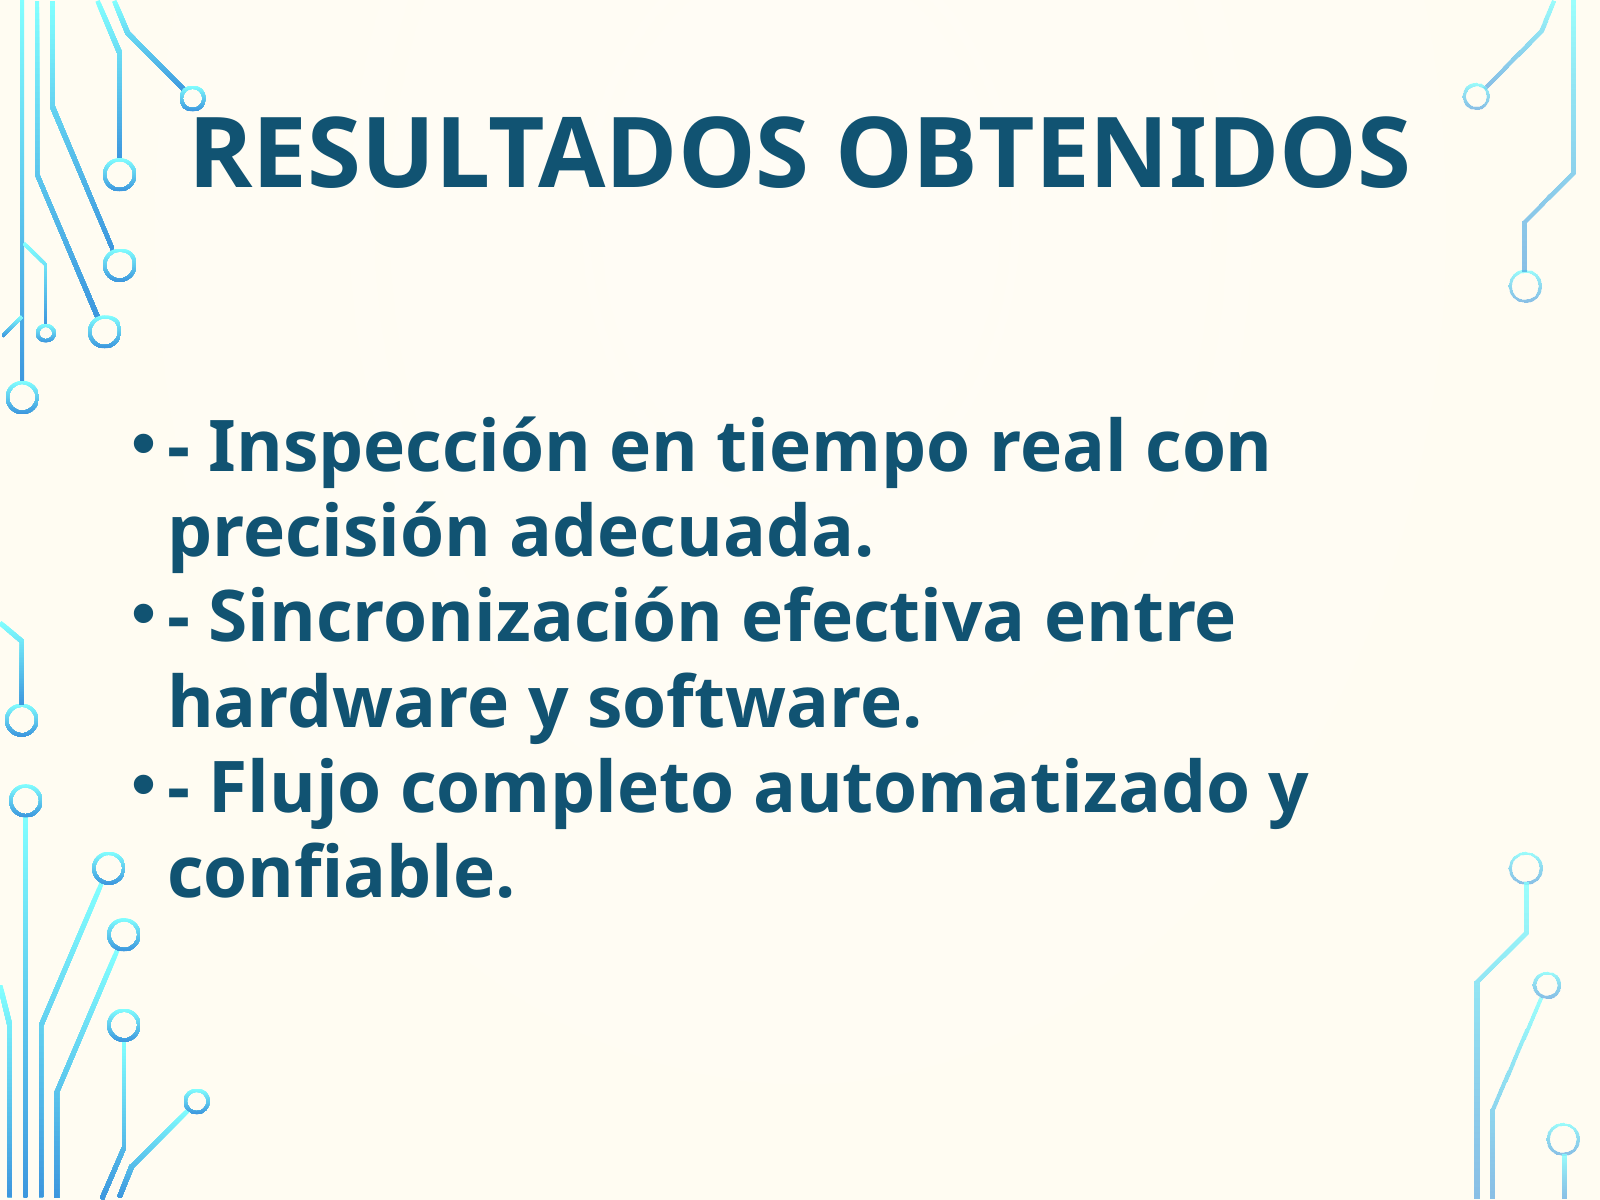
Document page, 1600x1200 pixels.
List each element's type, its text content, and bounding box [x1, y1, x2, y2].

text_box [79, 47, 1521, 249]
text_box - Inspección en tiempo real con precisión adecuada. - Sincronización efectiva entre hardware y software. - Flujo completo automatizado y confiable. [94, 399, 1505, 912]
